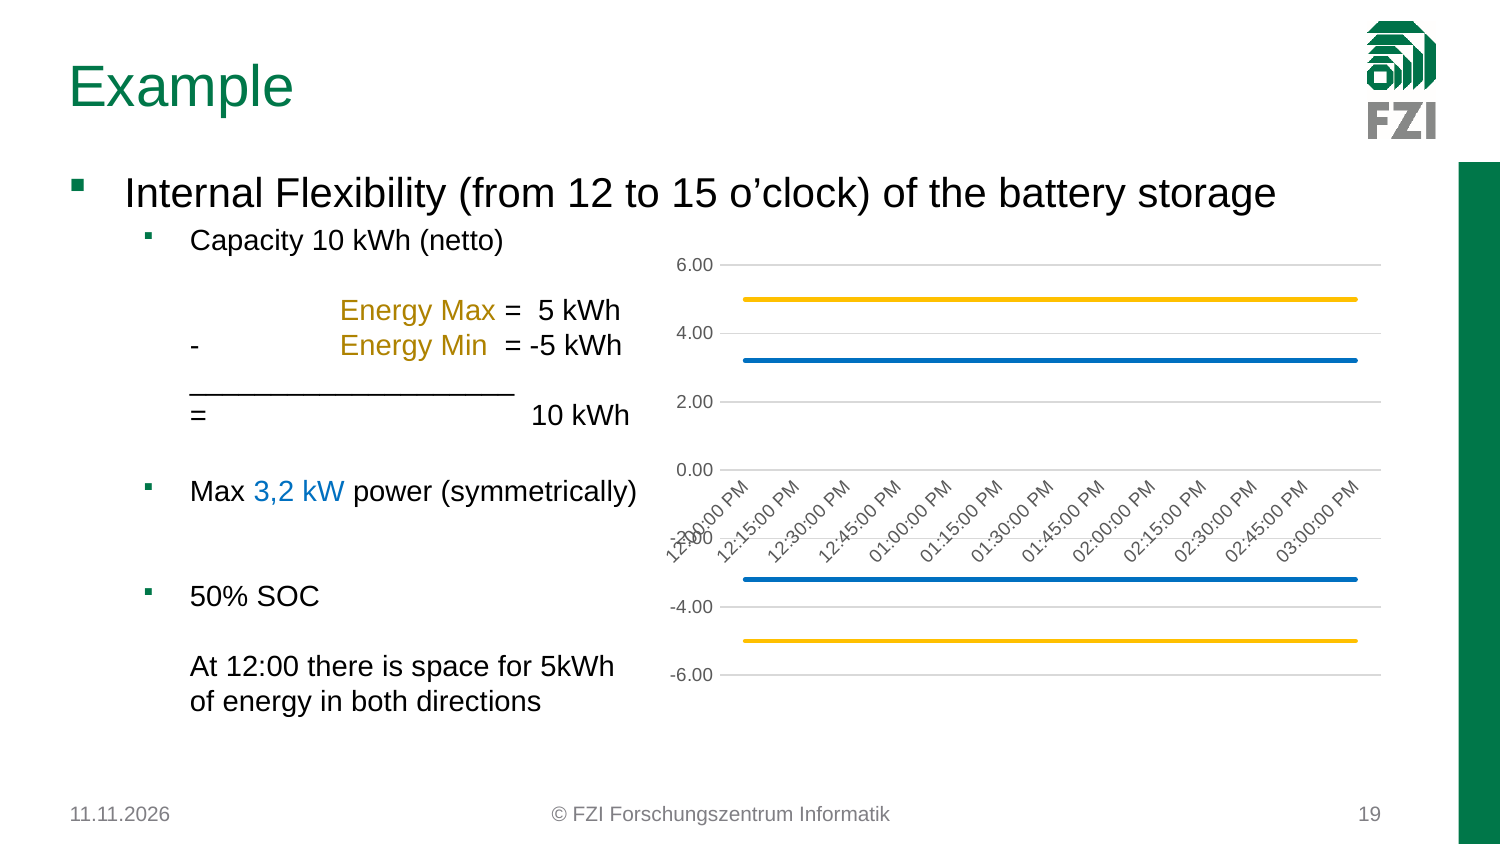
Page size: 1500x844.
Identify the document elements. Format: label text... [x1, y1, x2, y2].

slide_number 19 [1046, 799, 1397, 827]
title Example [53, 26, 1317, 140]
chart [645, 244, 1397, 696]
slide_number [54, 799, 405, 827]
footer © FZI Forschungszentrum Informatik [483, 799, 959, 827]
picture [1367, 21, 1436, 139]
list Internal Flexibility (from 12 to 15 o’clock) of the battery storage Capacity 10 kWh (netto) Energy Max = 5 kWh - Energy Min = -5 kWh ____________________ = 10 kWh Max 3,2 kW power (symmetrically) 50% SOC At 12:00 there is space for 5kWh of energy in both directions [53, 158, 1397, 783]
